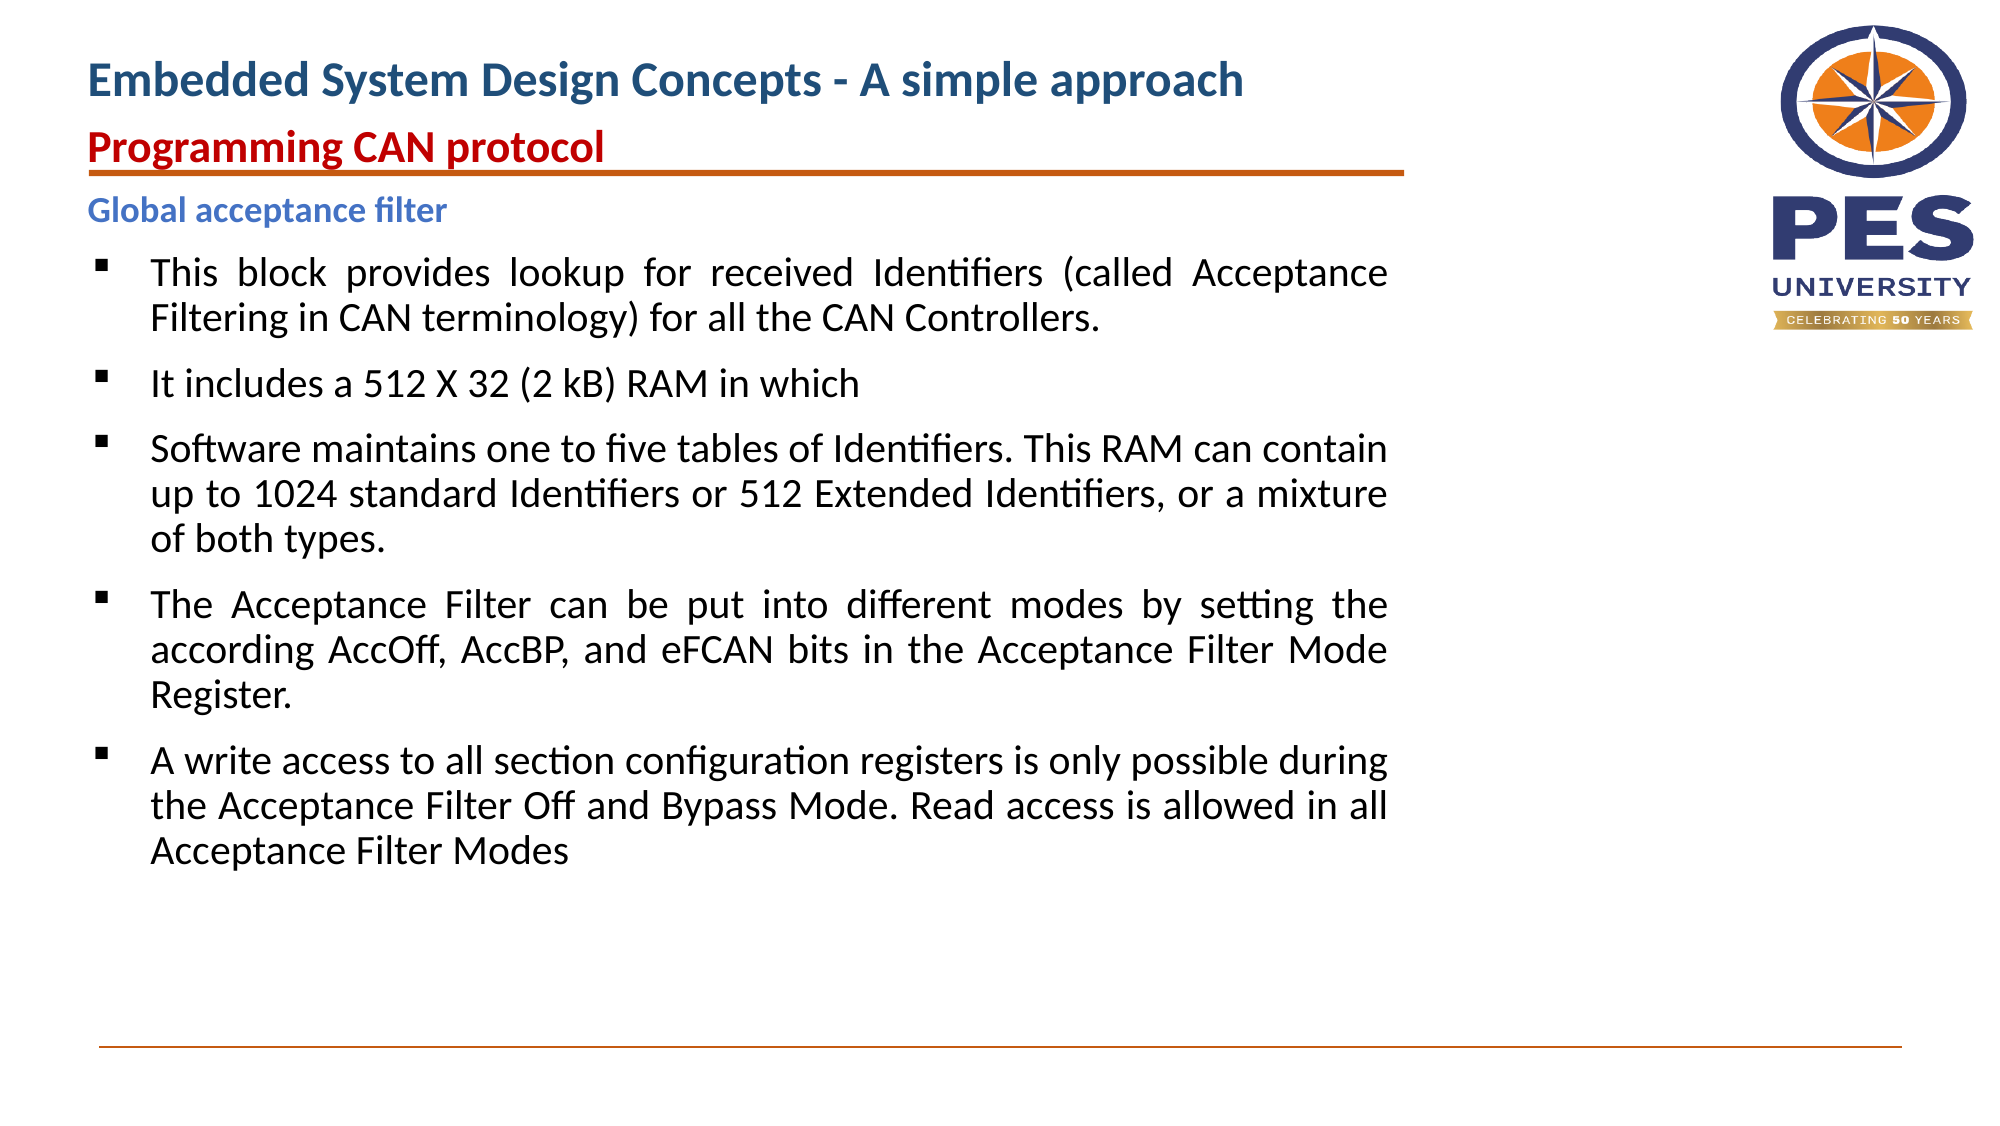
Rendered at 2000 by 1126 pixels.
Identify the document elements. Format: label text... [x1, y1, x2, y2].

list This block provides lookup for received Identifiers (called Acceptance Filtering in CAN terminology) for all the CAN Controllers. It includes a 512 X 32 (2 kB) RAM in which Software maintains one to five tables of Identifiers. This RAM can contain up to 1024 standard Identifiers or 512 Extended Identifiers, or a mixture of both types. The Acceptance Filter can be put into different modes by setting the according AccOff, AccBP, and eFCAN bits in the Acceptance Filter Mode Register. A write access to all section configuration registers is only possible during the Acceptance Filter Off and Bypass Mode. Read access is allowed in all Acceptance Filter Modes [77, 242, 1405, 918]
text_box Programming CAN protocol [72, 109, 1344, 179]
picture [1773, 25, 1974, 330]
text_box Embedded System Design Concepts - A simple approach [72, 38, 1303, 109]
title Global acceptance filter [72, 183, 1423, 238]
